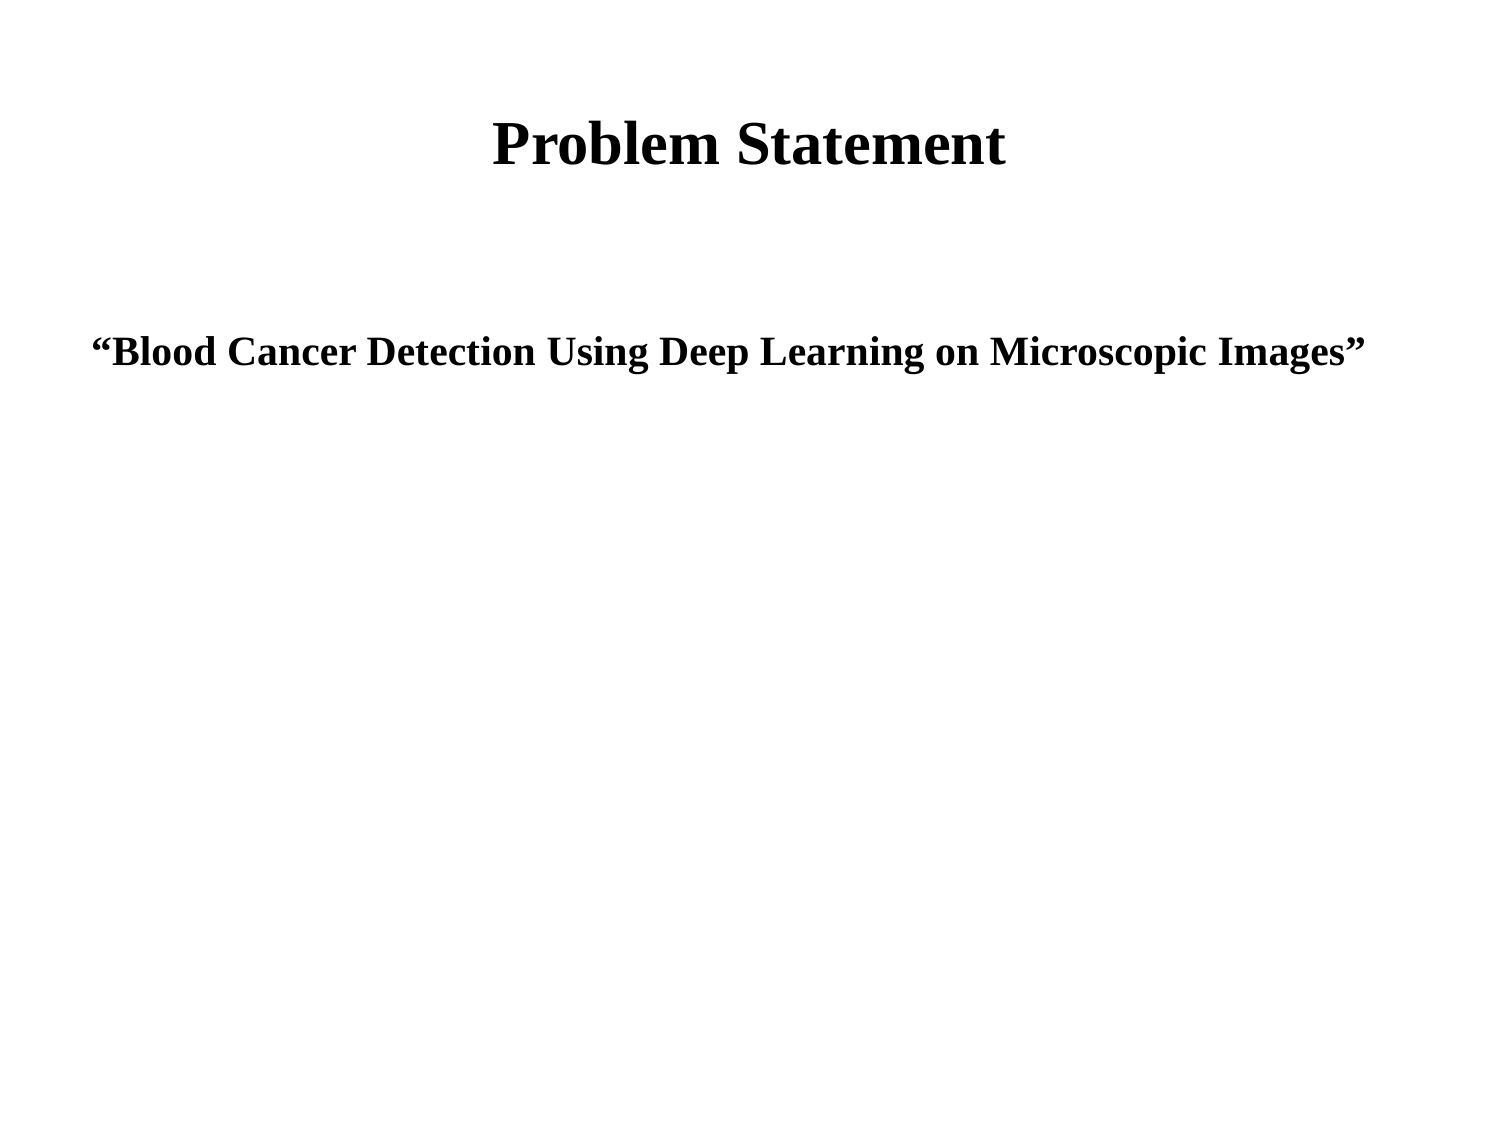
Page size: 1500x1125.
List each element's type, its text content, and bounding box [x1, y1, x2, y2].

title Problem Statement [51, 48, 1449, 233]
text_box “Blood Cancer Detection Using Deep Learning on Microscopic Images” [76, 308, 1424, 457]
